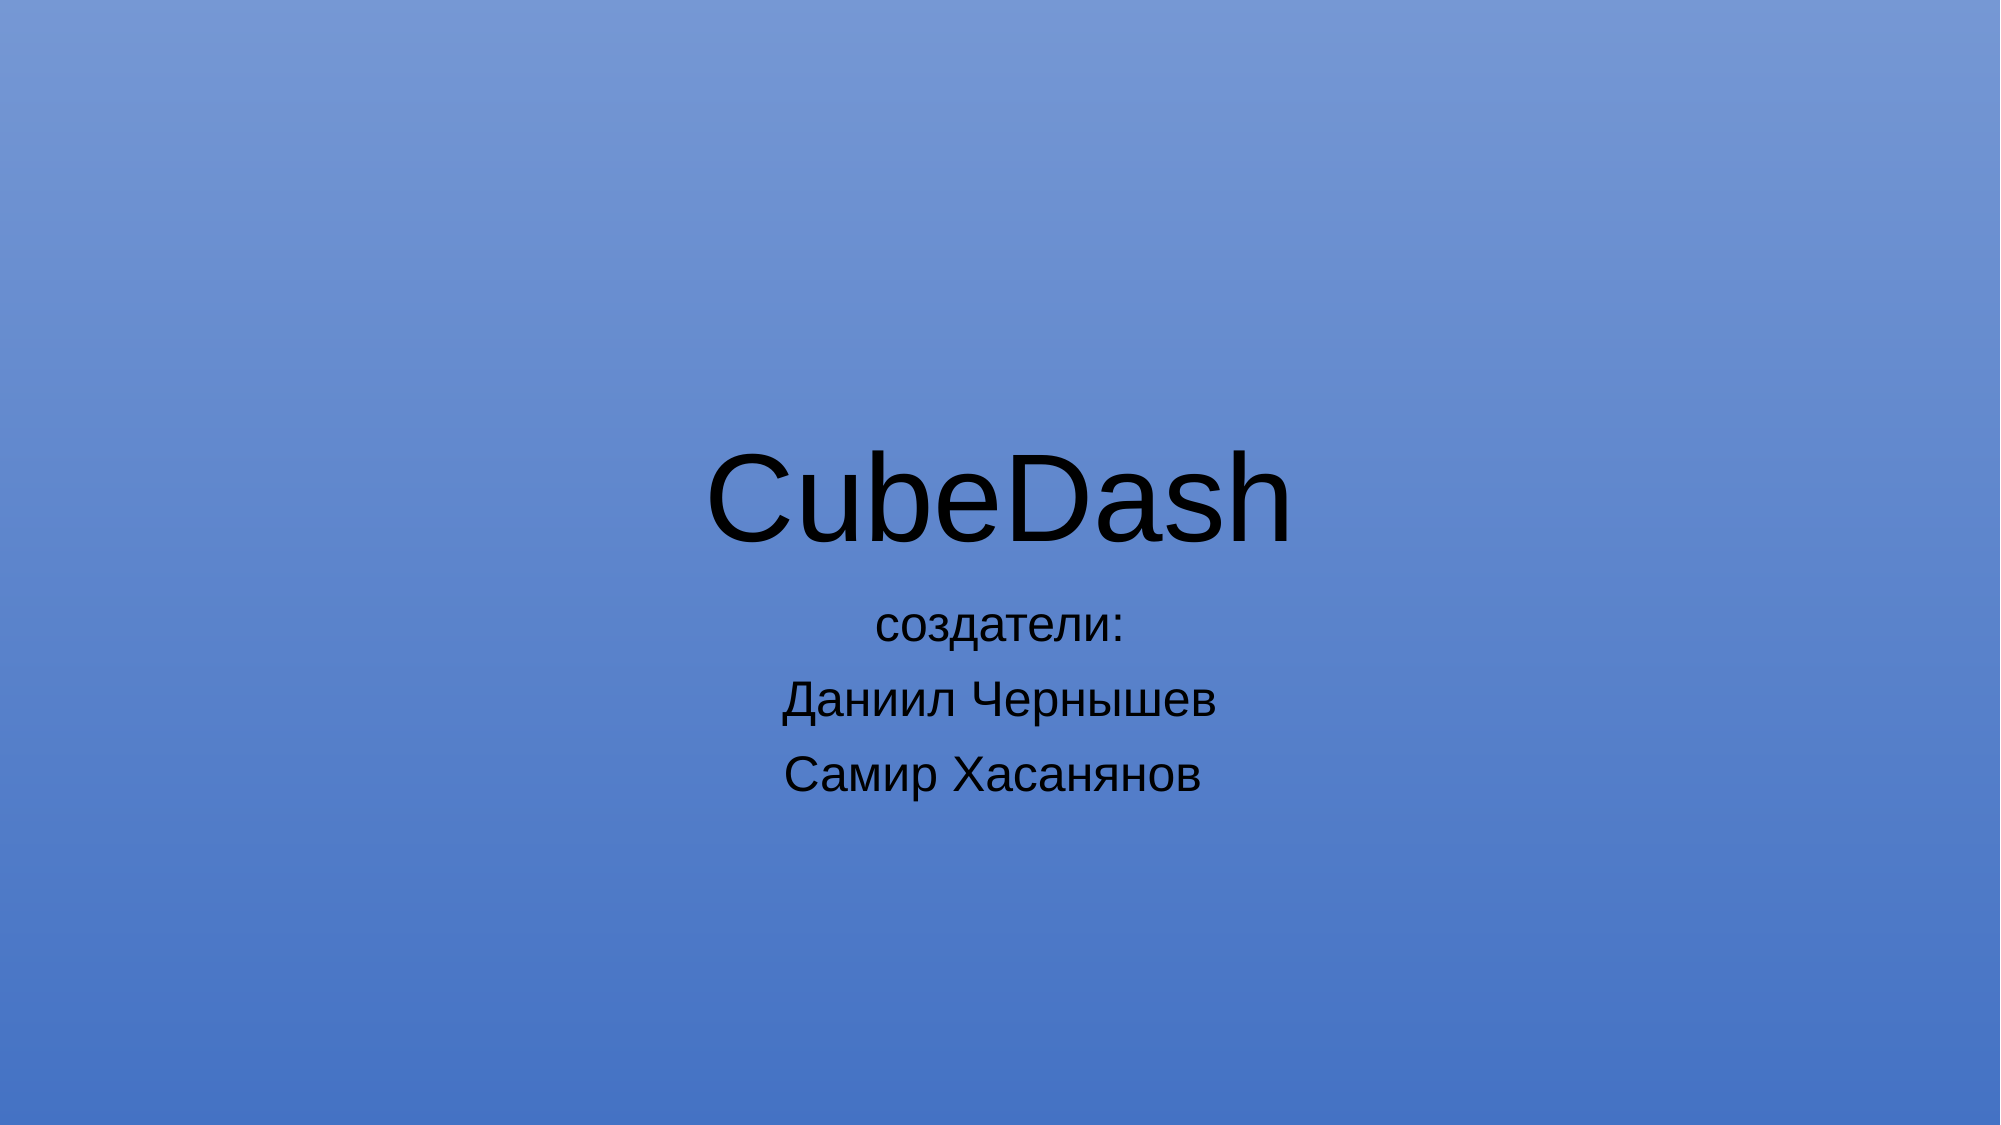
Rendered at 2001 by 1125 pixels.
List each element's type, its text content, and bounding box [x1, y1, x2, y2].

title CubeDash [249, 184, 1750, 576]
subtitle создатели: Даниил Чернышев Самир Хасанянов [249, 590, 1750, 863]
